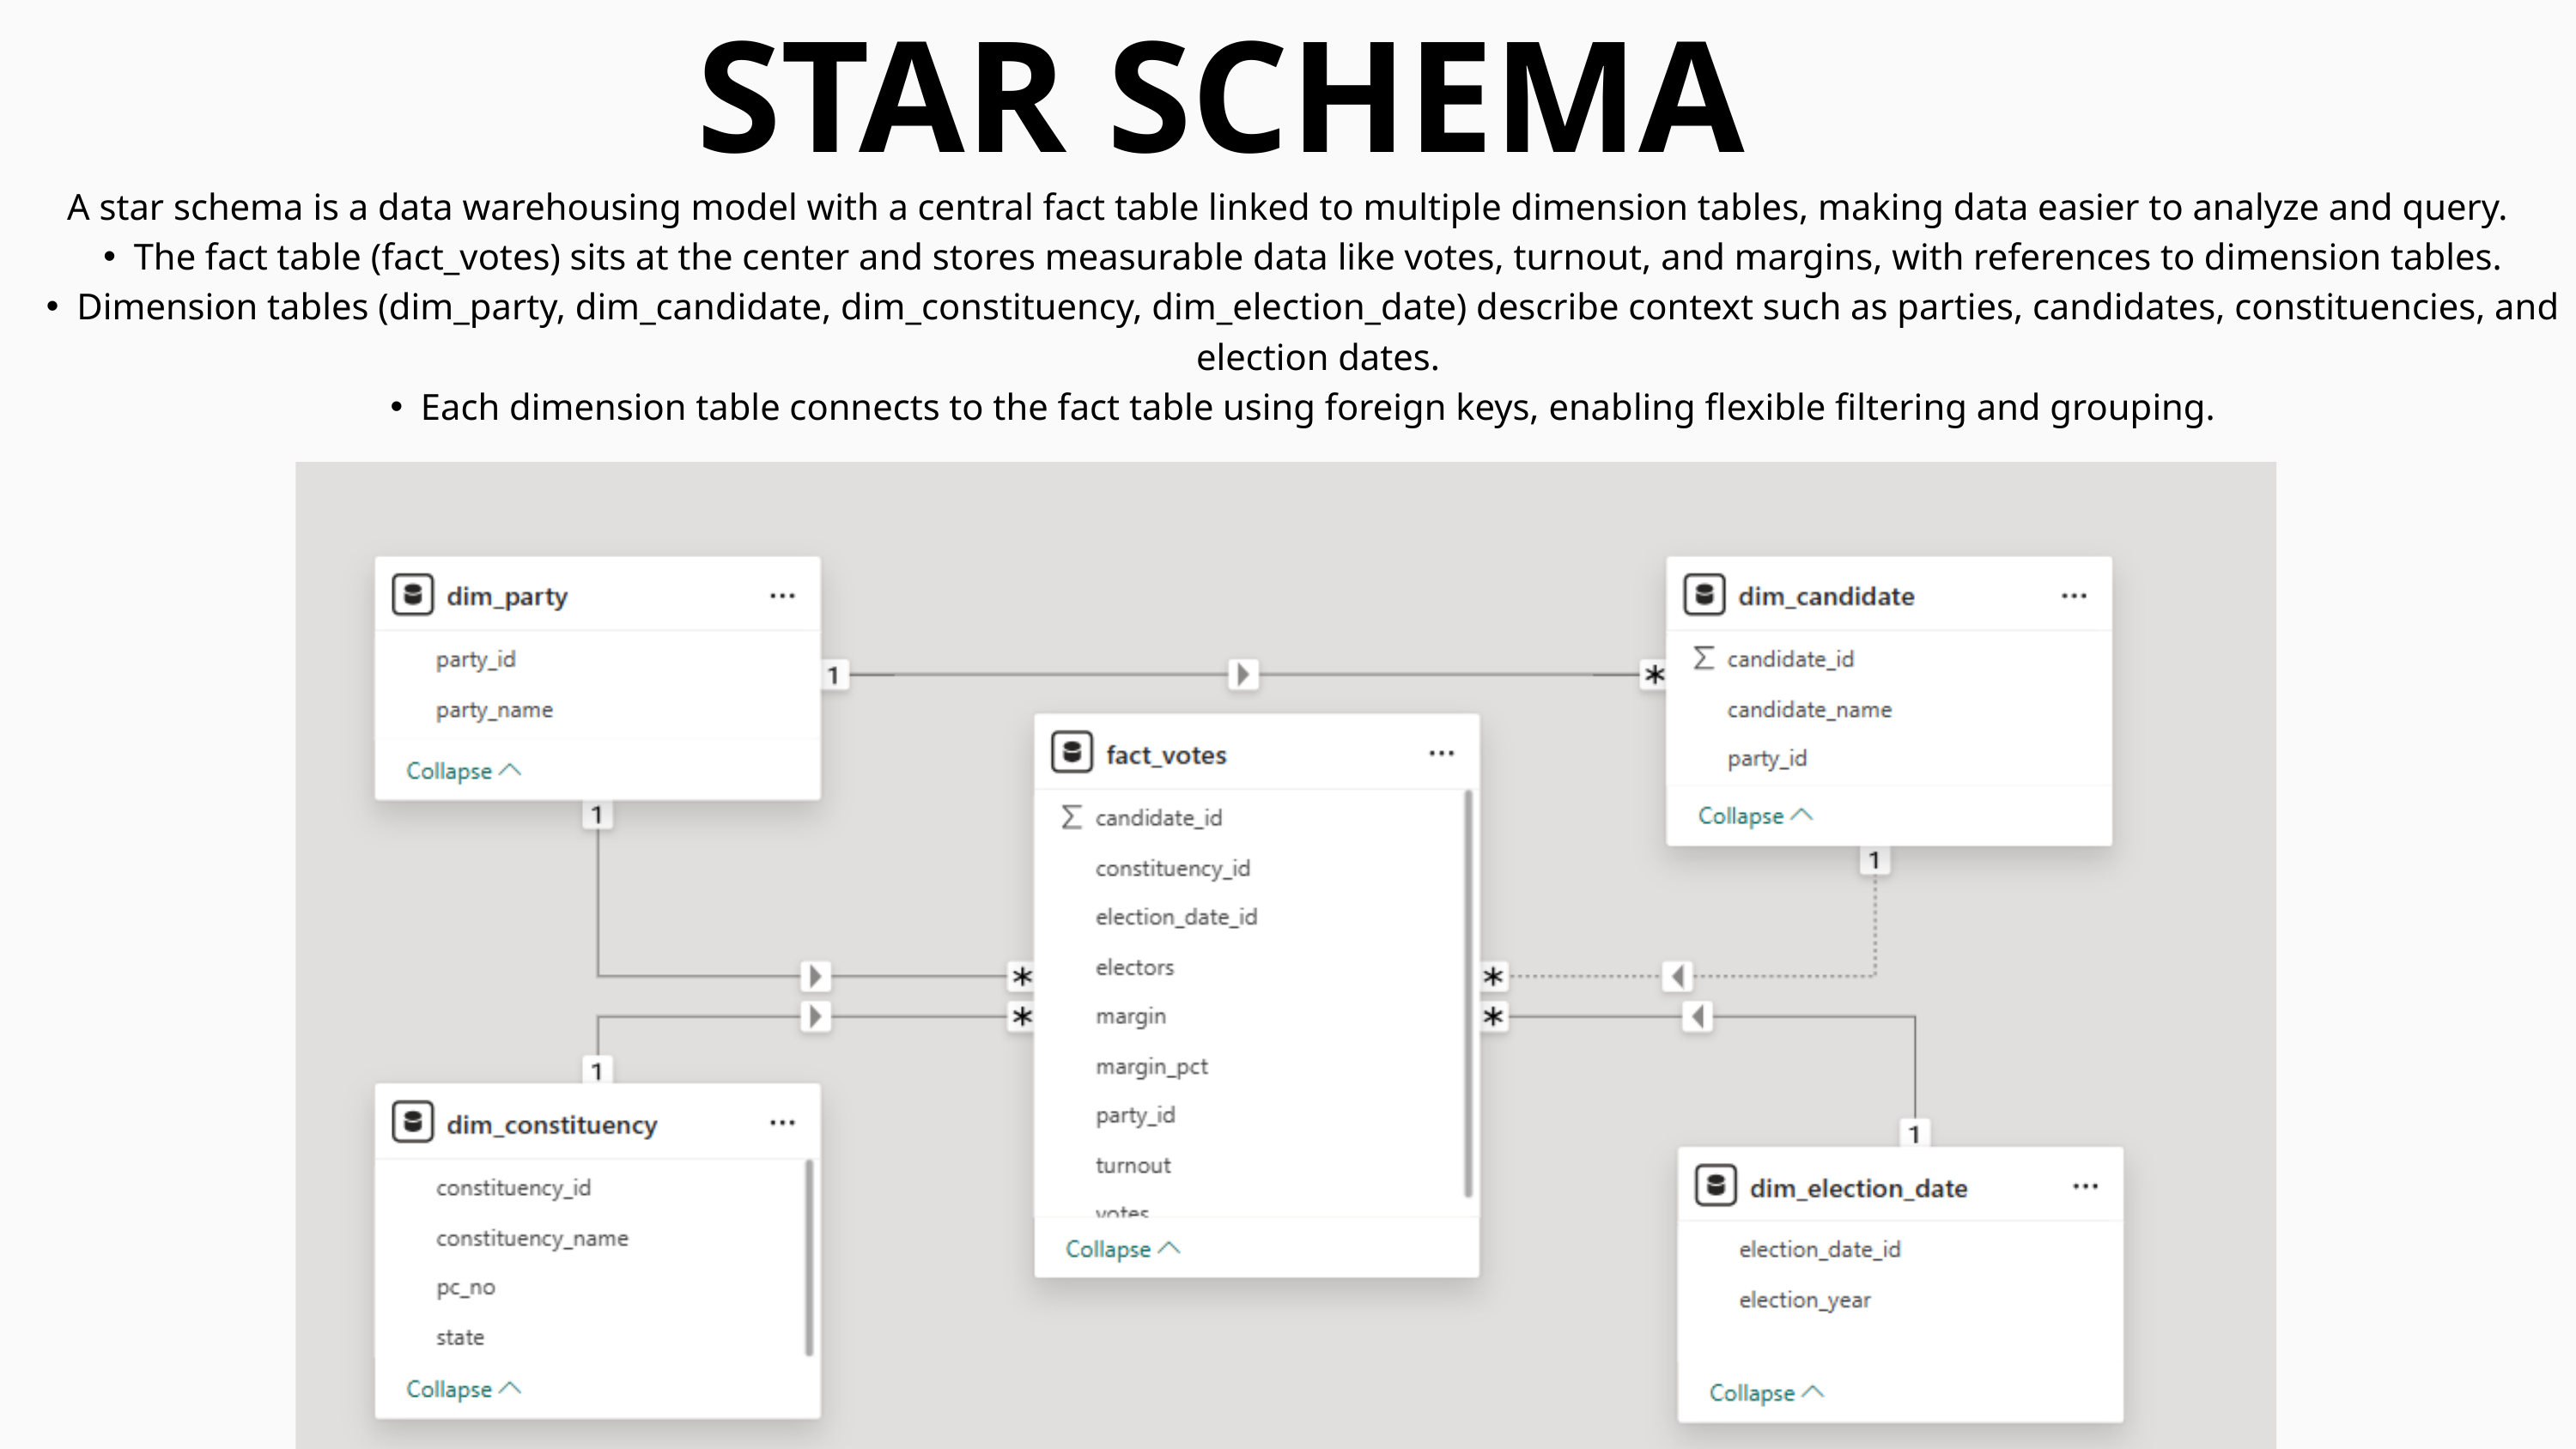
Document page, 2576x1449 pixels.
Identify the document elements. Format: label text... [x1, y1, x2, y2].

text_box [295, 462, 2277, 1449]
text_box A star schema is a data warehousing model with a central fact table linked to multiple dimension tables, making data easier to analyze and query. The fact table (fact_votes) sits at the center and stores measurable data like votes, turnout, and margins, with references to dimension tables. Dimension tables (dim_party, dim_candidate, dim_constituency, dim_election_date) describe context such as parties, candidates, constituencies, and election dates. Each dimension table connects to the fact table using foreign keys, enabling flexible filtering and grouping. [0, 177, 2576, 427]
text_box STAR SCHEMA [696, 0, 2277, 177]
